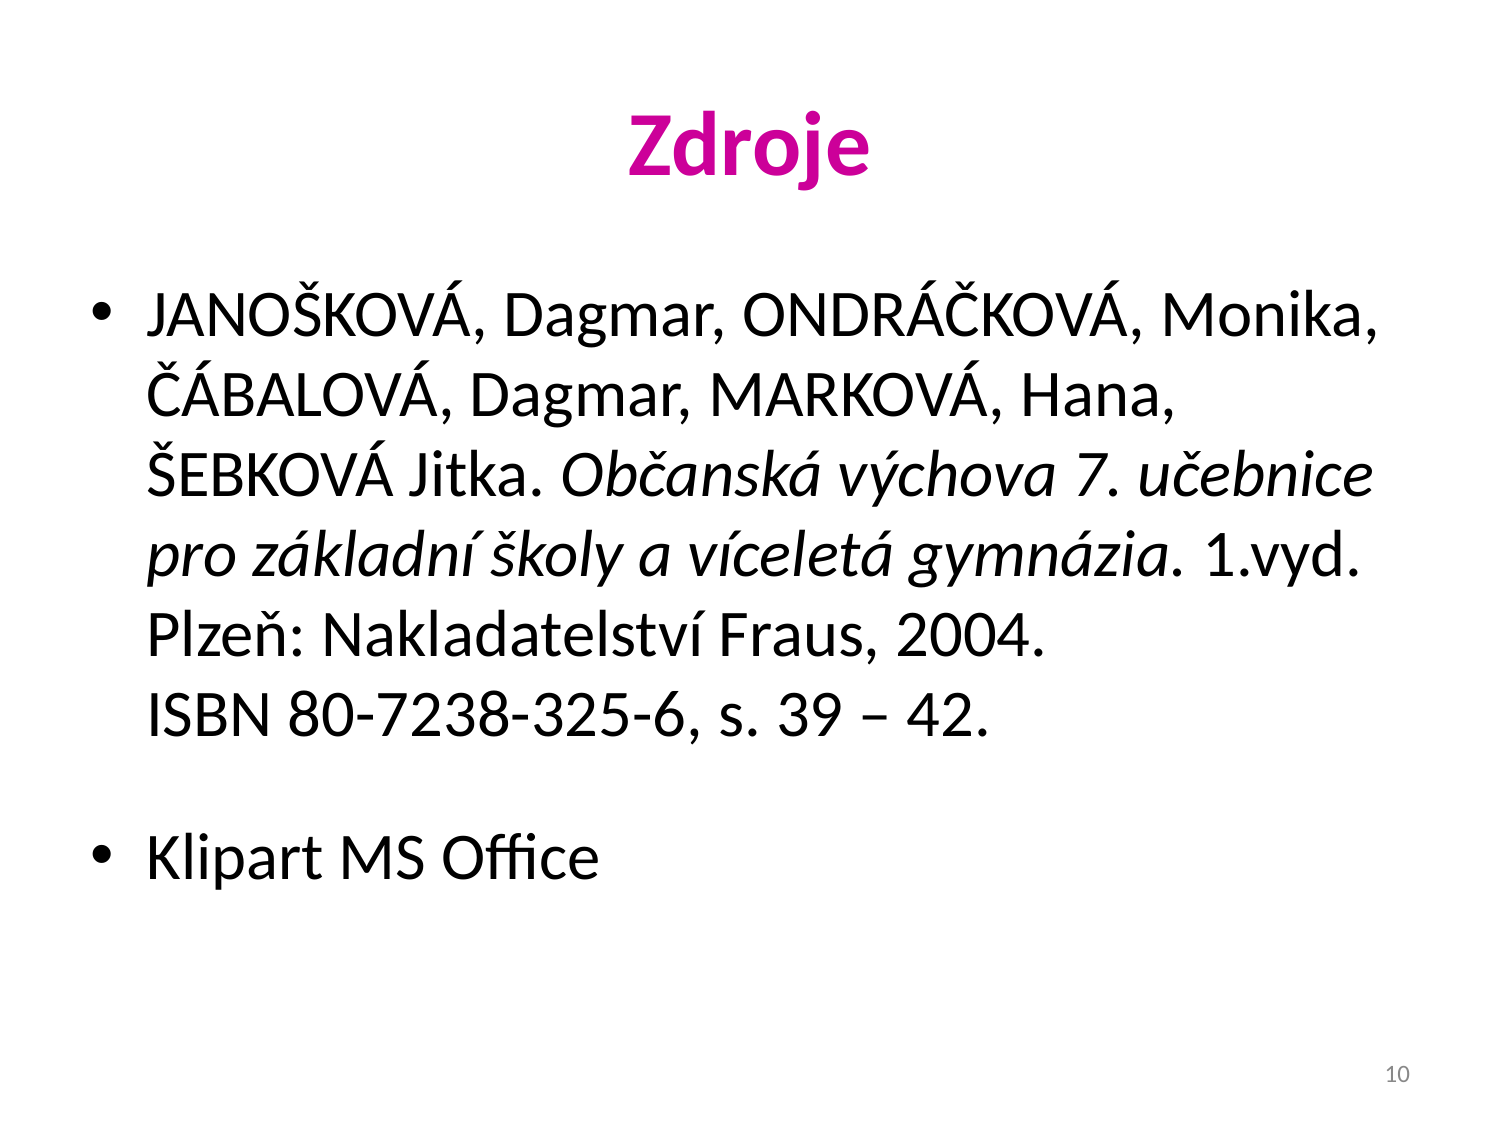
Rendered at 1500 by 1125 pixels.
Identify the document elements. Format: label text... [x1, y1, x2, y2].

slide_number 10 [1074, 1042, 1425, 1103]
title Zdroje [75, 45, 1425, 233]
list JANOŠKOVÁ, Dagmar, ONDRÁČKOVÁ, Monika, ČÁBALOVÁ, Dagmar, MARKOVÁ, Hana, ŠEBKOVÁ Jitka. Občanská výchova 7. učebnice pro základní školy a víceletá gymnázia. 1.vyd. Plzeň: Nakladatelství Fraus, 2004. ISBN 80-7238-325-6, s. 39 – 42. Klipart MS Office [75, 262, 1425, 1005]
